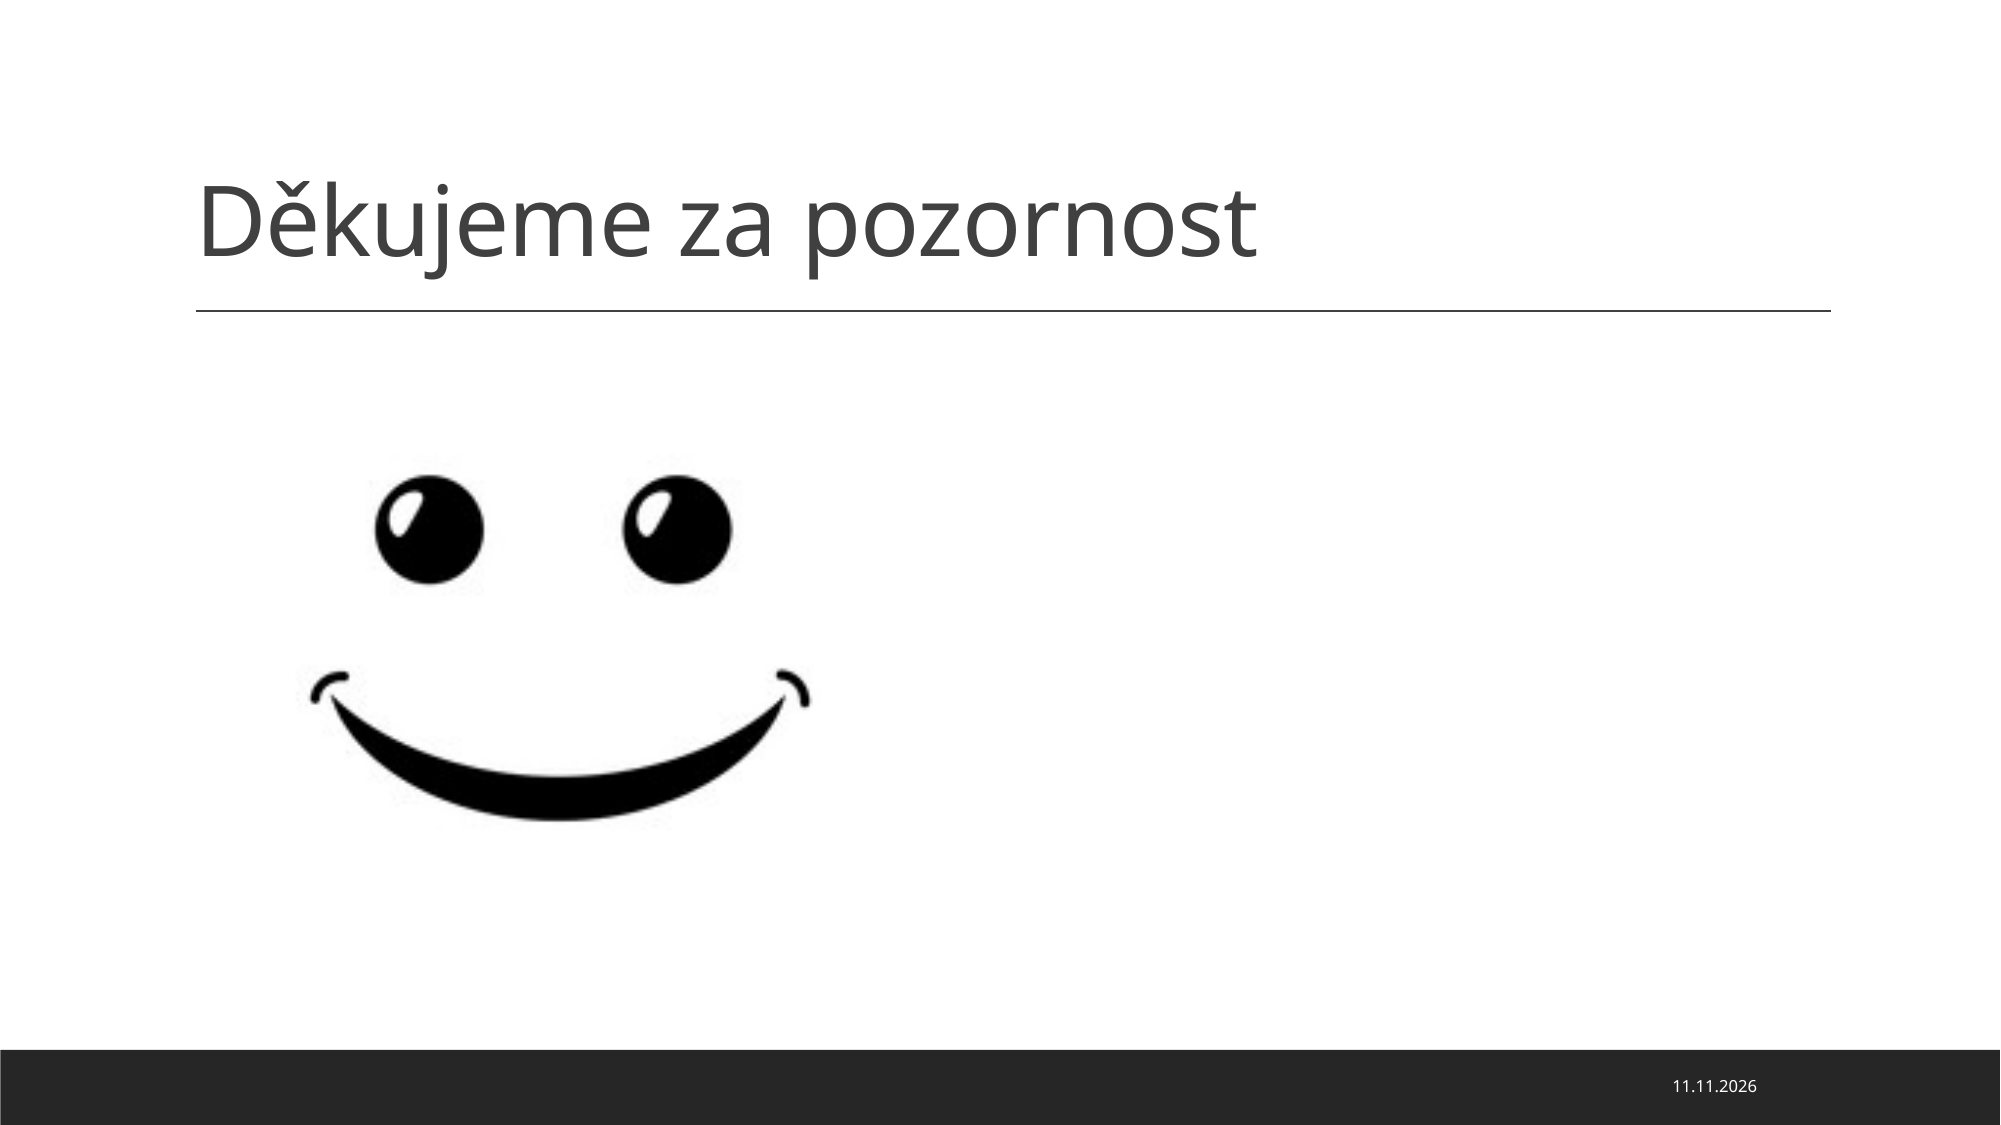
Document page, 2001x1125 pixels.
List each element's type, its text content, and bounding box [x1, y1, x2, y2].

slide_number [1348, 1057, 1773, 1118]
picture [179, 347, 942, 964]
title Děkujeme za pozornost [180, 47, 1830, 285]
